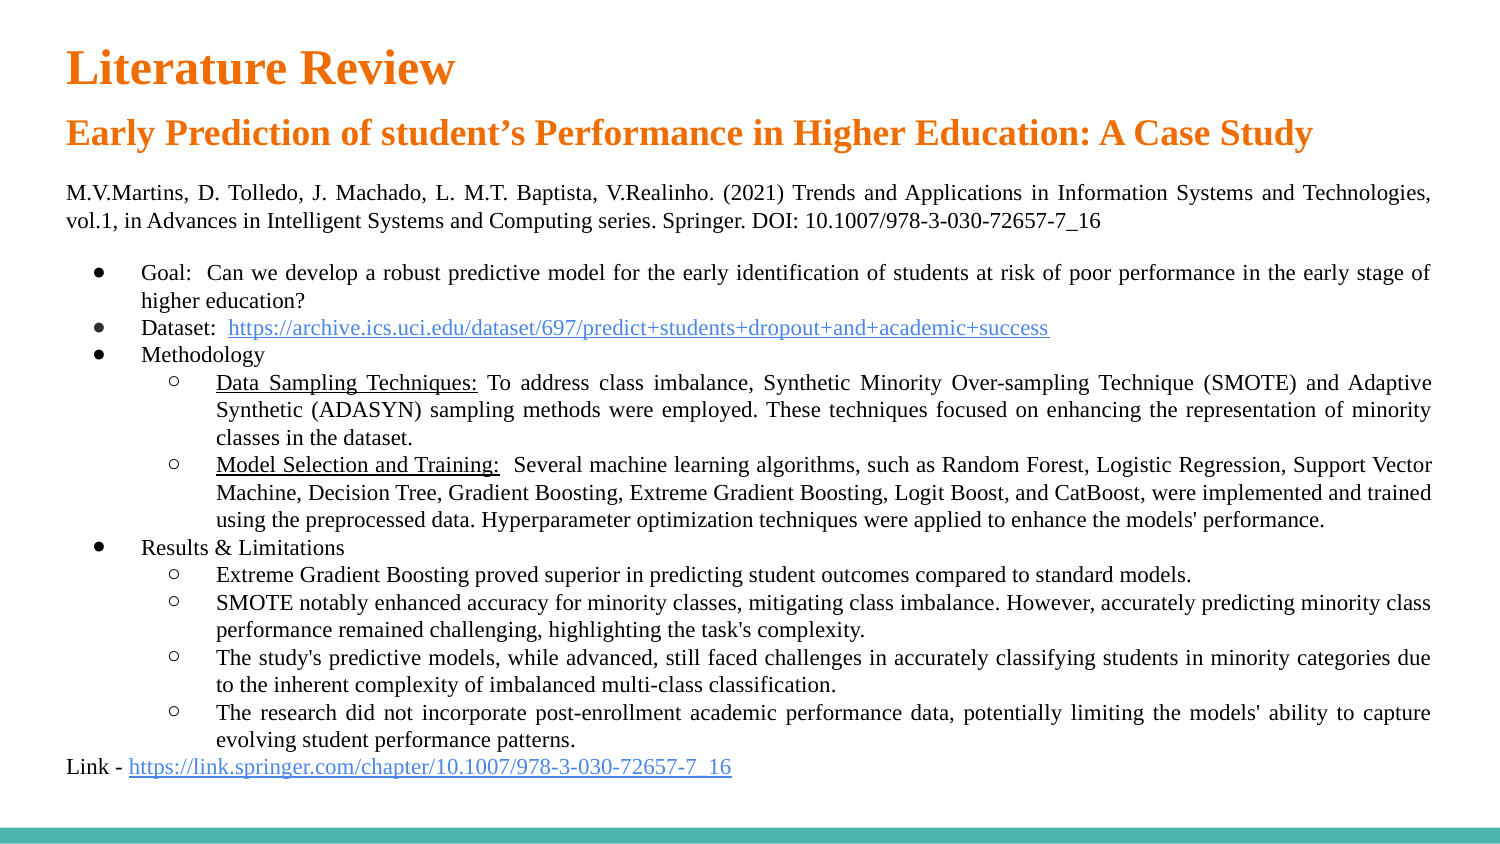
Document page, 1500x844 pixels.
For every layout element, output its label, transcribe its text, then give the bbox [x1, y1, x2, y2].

list Early Prediction of student’s Performance in Higher Education: A Case Study M.V.Martins, D. Tolledo, J. Machado, L. M.T. Baptista, V.Realinho. (2021) Trends and Applications in Information Systems and Technologies, vol.1, in Advances in Intelligent Systems and Computing series. Springer. DOI: 10.1007/978-3-030-72657-7_16 Goal: Can we develop a robust predictive model for the early identification of students at risk of poor performance in the early stage of higher education? Dataset: https://archive.ics.uci.edu/dataset/697/predict+students+dropout+and+academic+success Methodology Data Sampling Techniques: To address class imbalance, Synthetic Minority Over-sampling Technique (SMOTE) and Adaptive Synthetic (ADASYN) sampling methods were employed. These techniques focused on enhancing the representation of minority classes in the dataset. Model Selection and Training: Several machine learning algorithms, such as Random Forest, Logistic Regression, Support Vector Machine, Decision Tree, Gradient Boosting, Extreme Gradient Boosting, Logit Boost, and CatBoost, were implemented and trained using the preprocessed data. Hyperparameter optimization techniques were applied to enhance the models' performance. Results & Limitations Extreme Gradient Boosting proved superior in predicting student outcomes compared to standard models. SMOTE notably enhanced accuracy for minority classes, mitigating class imbalance. However, accurately predicting minority class performance remained challenging, highlighting the task's complexity. The study's predictive models, while advanced, still faced challenges in accurately classifying students in minority categories due to the inherent complexity of imbalanced multi-class classification. The research did not incorporate post-enrollment academic performance data, potentially limiting the models' ability to capture evolving student performance patterns. Link - https://link.springer.com/chapter/10.1007/978-3-030-72657-7_16 [51, 92, 1449, 750]
title Literature Review [51, 19, 1449, 92]
